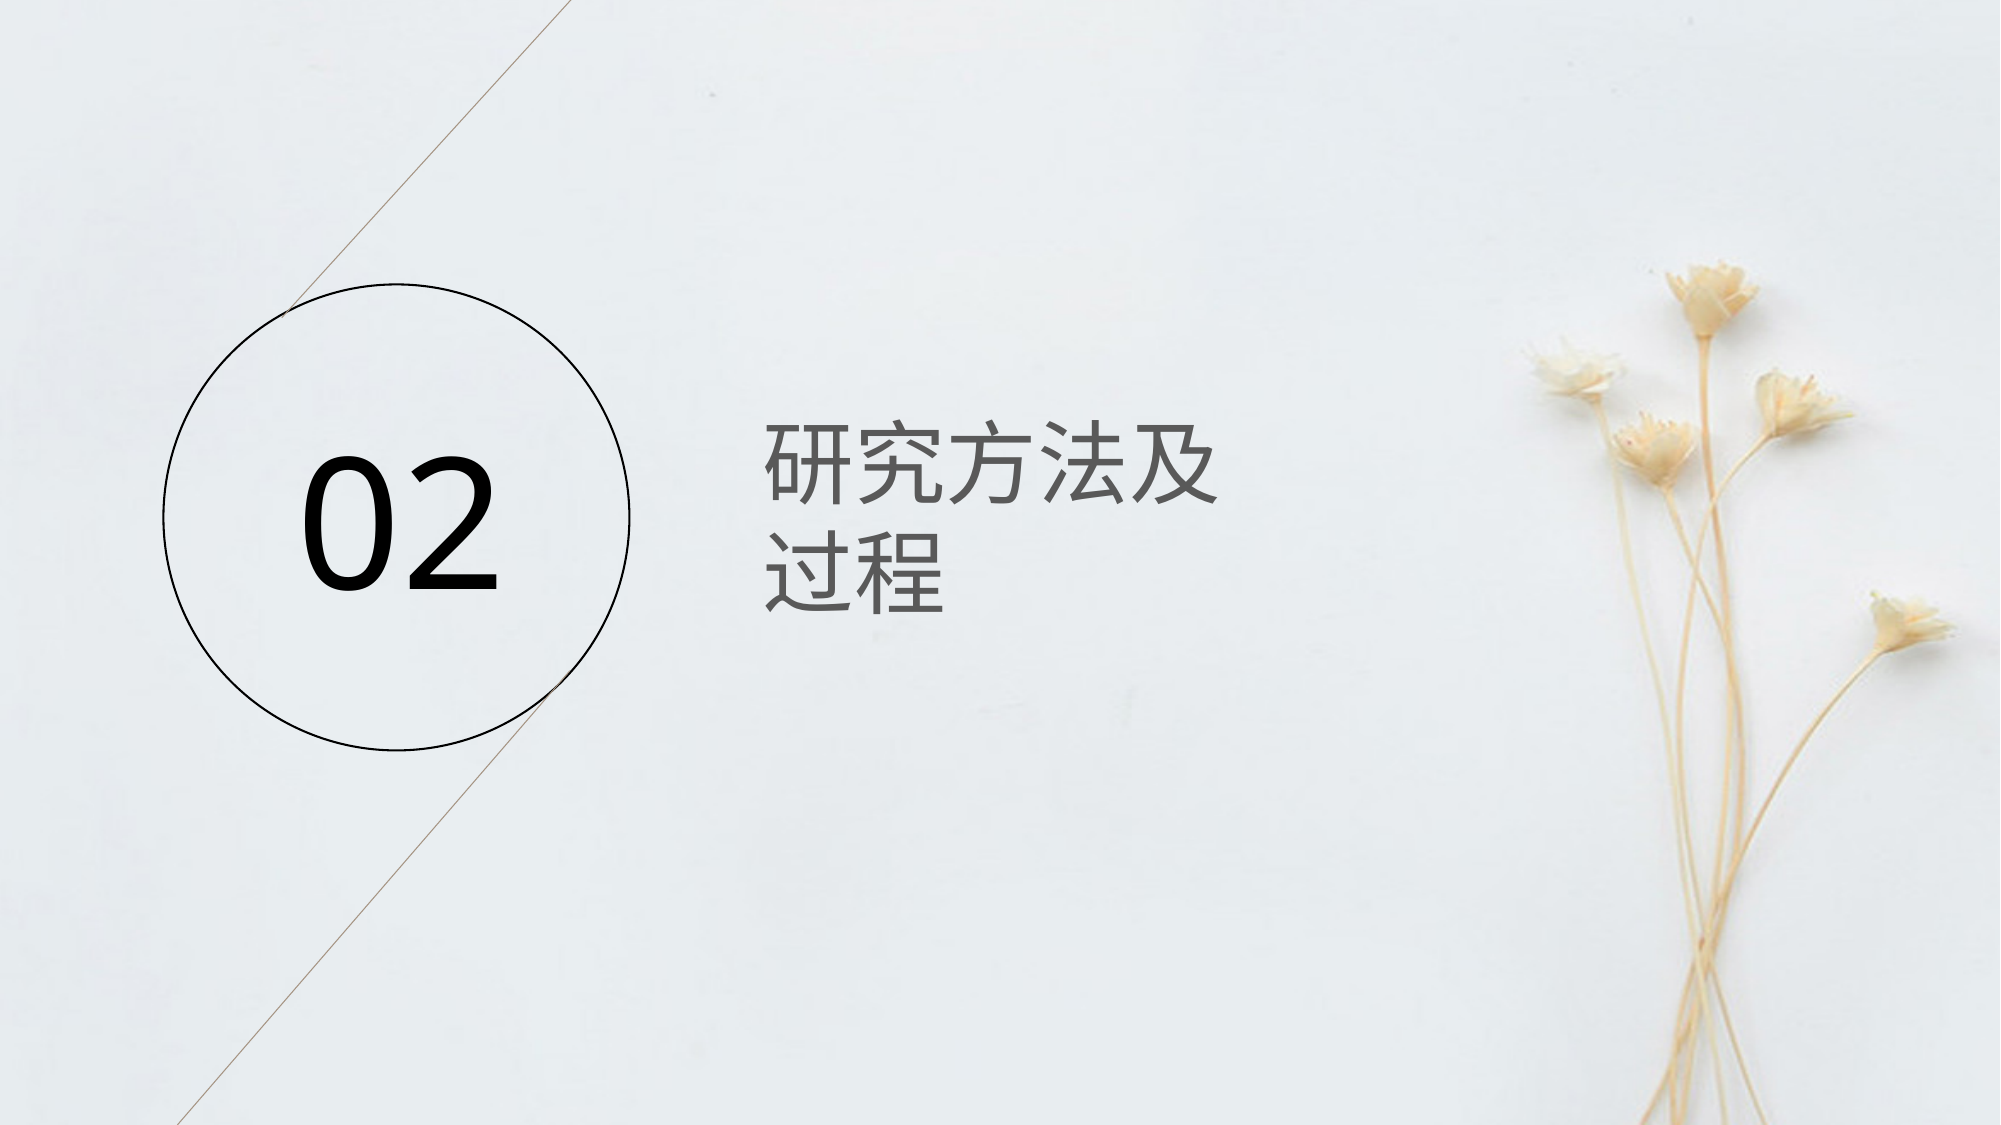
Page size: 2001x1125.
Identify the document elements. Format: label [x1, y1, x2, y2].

text_box [177, 670, 570, 1125]
picture [0, 0, 2000, 1125]
text_box [281, 0, 588, 318]
